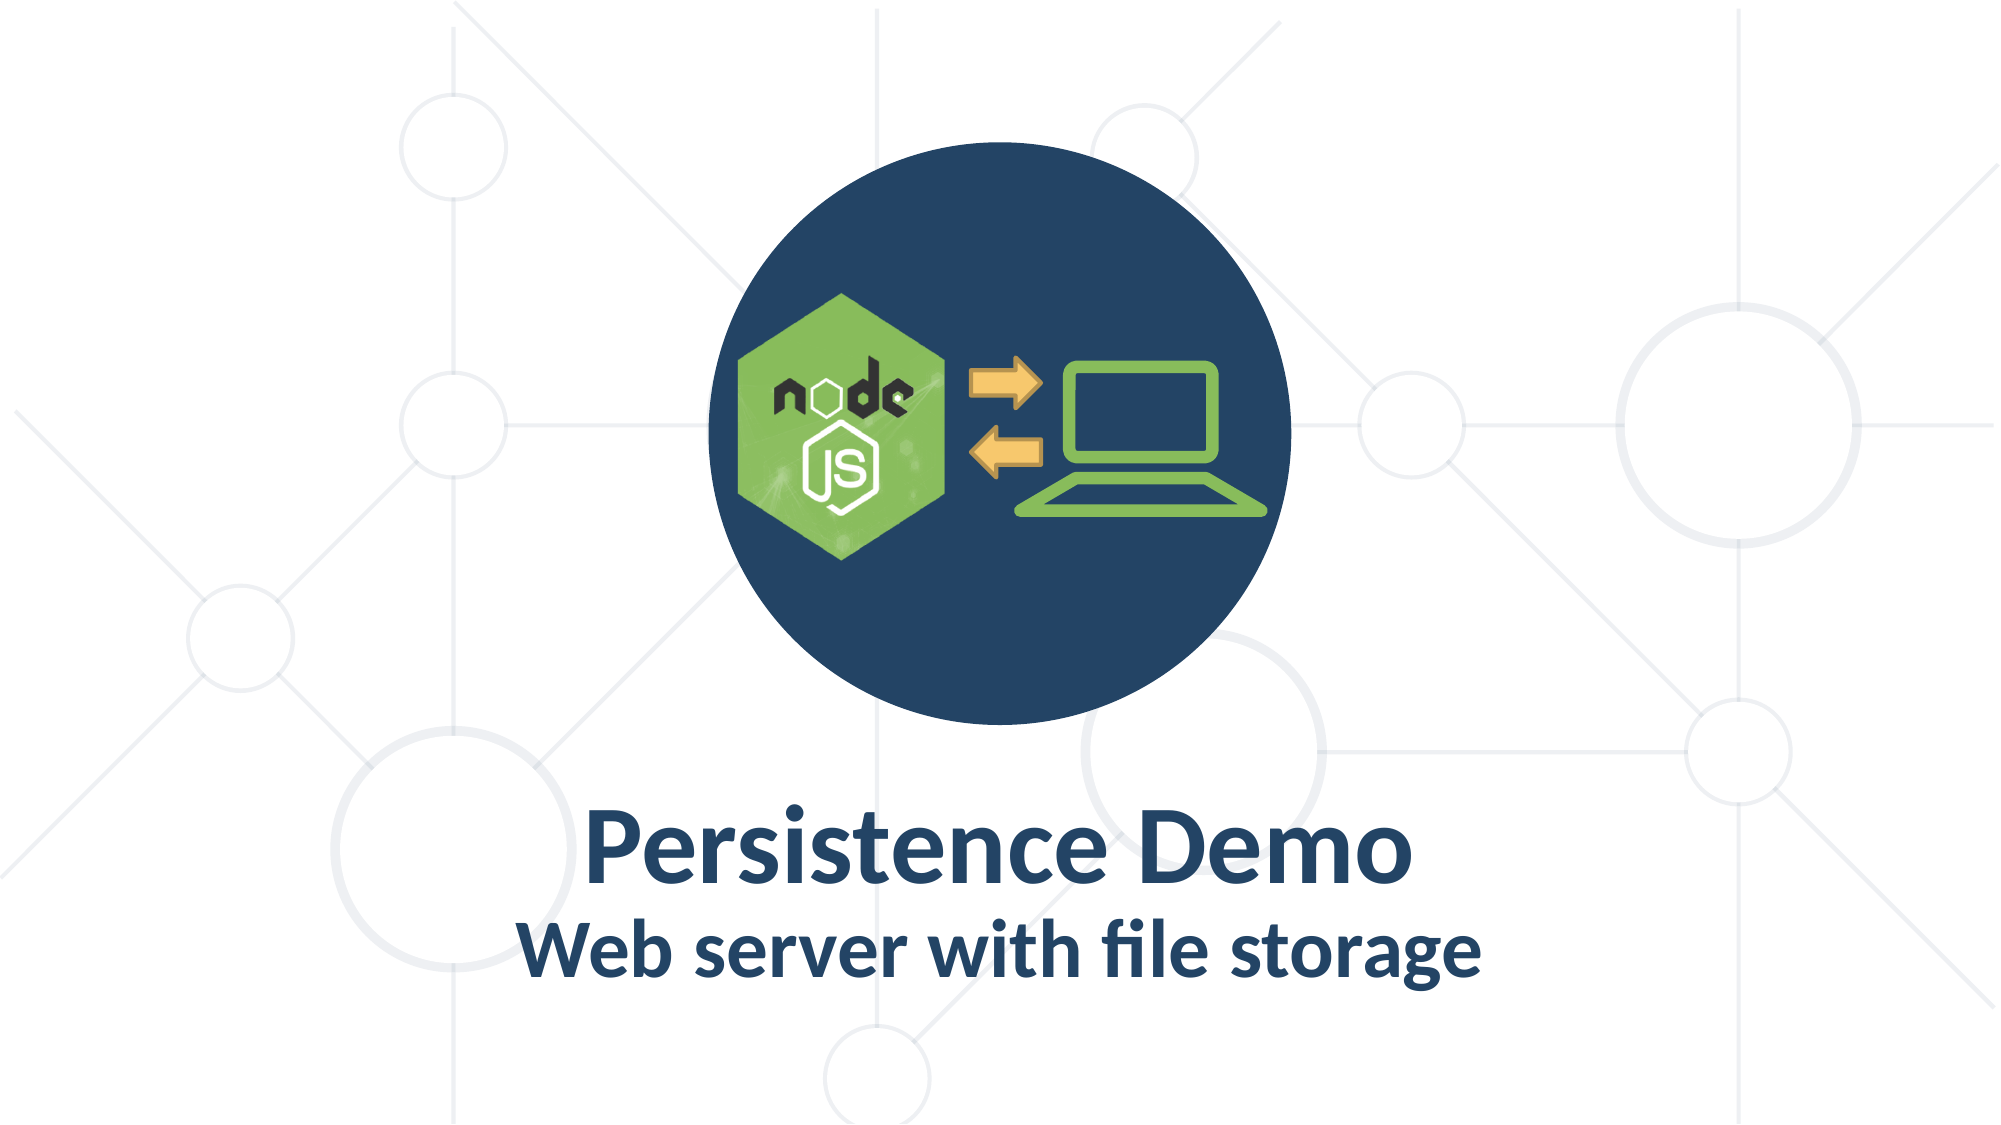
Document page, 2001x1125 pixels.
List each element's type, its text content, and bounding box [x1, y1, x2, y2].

list Web server with file storage [100, 900, 1900, 983]
list Persistence Demo [100, 771, 1900, 898]
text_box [737, 292, 1262, 561]
